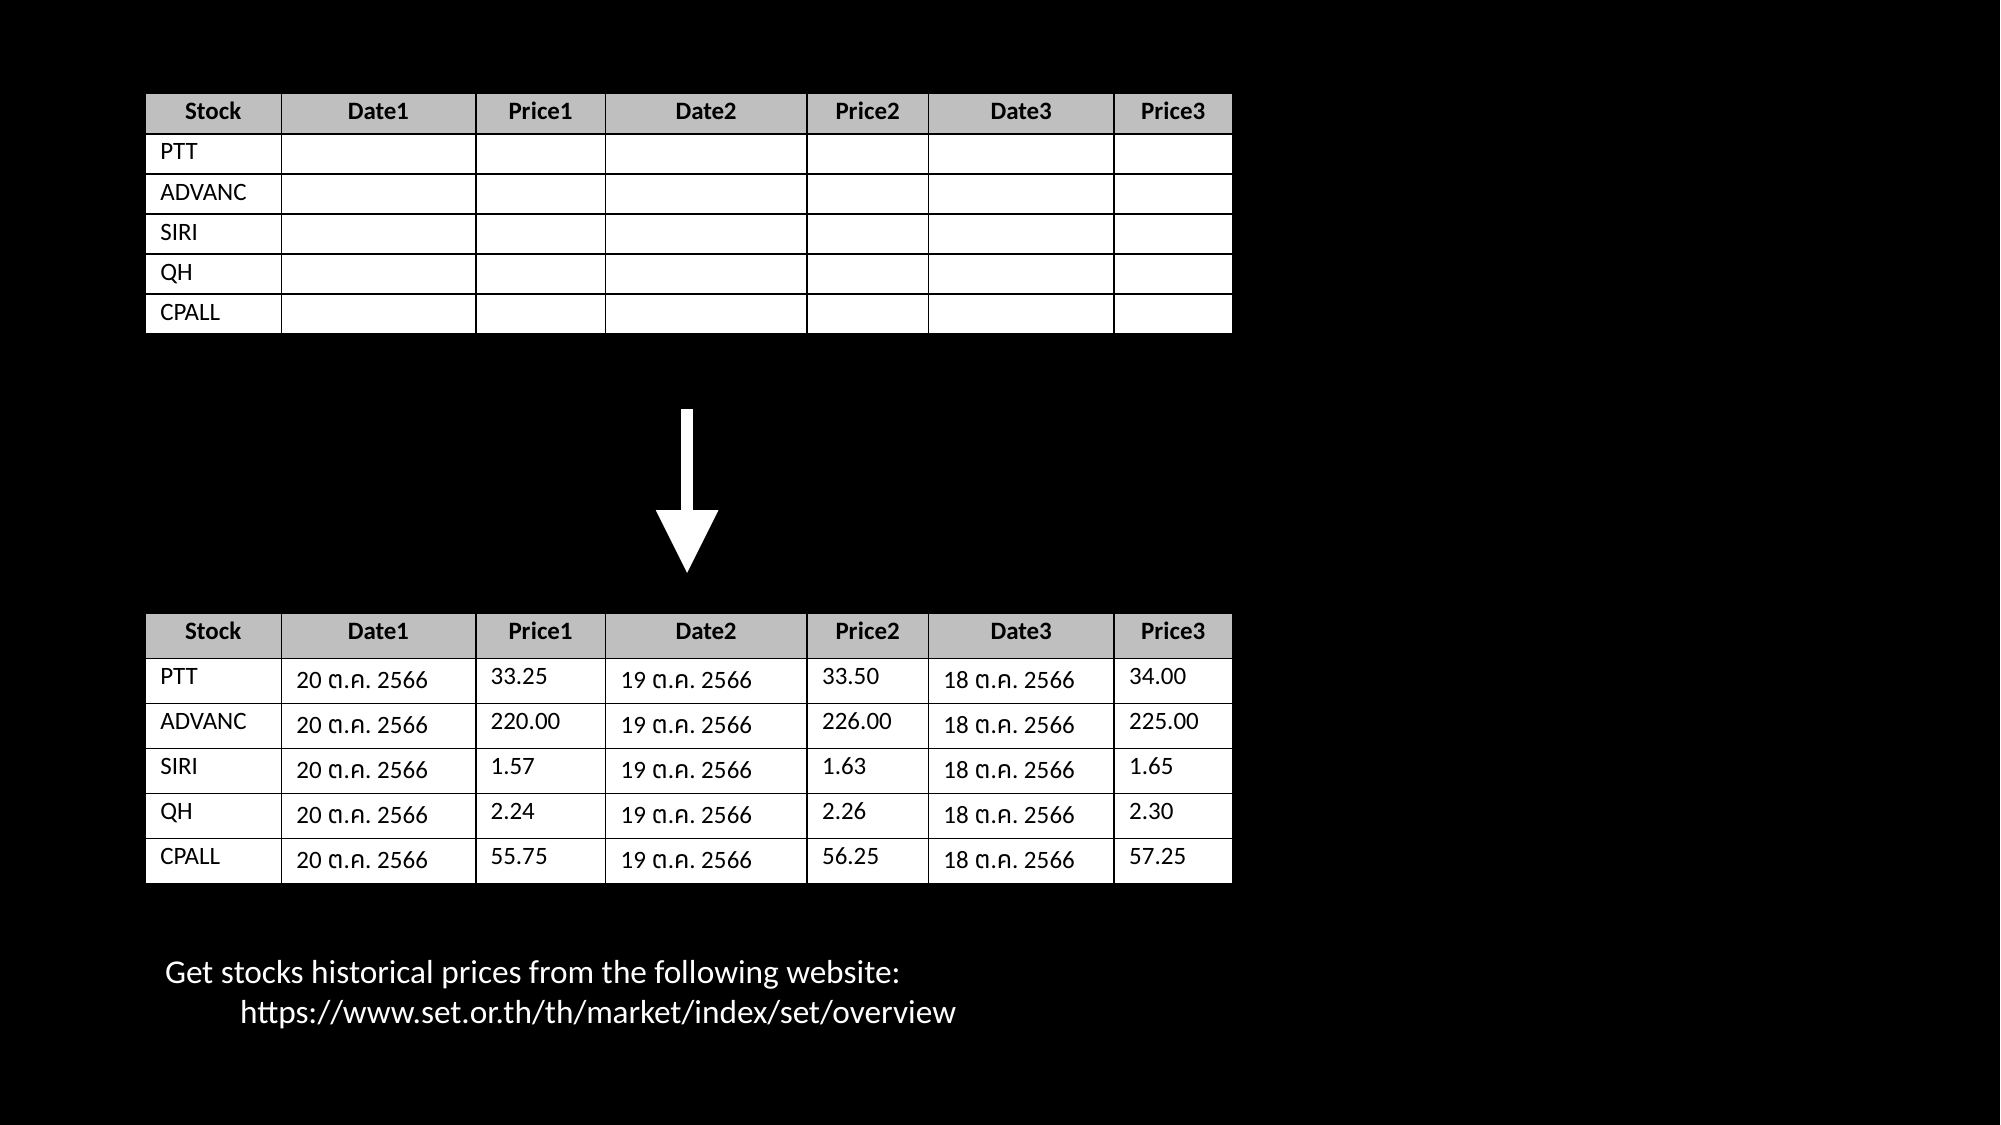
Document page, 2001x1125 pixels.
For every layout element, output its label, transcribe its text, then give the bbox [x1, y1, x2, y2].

table_cell 19 ต.ค. 2566 [606, 659, 806, 703]
table_header Price1 [477, 94, 605, 133]
table_cell QH [146, 255, 281, 293]
table_header Date2 [606, 94, 806, 133]
table_cell [282, 215, 475, 253]
table_cell 2.24 [477, 794, 605, 838]
table_cell [477, 135, 605, 173]
table_cell [929, 135, 1113, 173]
table_cell 20 ต.ค. 2566 [282, 704, 475, 748]
table_header Price3 [1115, 94, 1232, 133]
table_cell 1.63 [808, 749, 928, 793]
table_header Price3 [1115, 614, 1232, 658]
table_cell [477, 215, 605, 253]
table_cell [477, 295, 605, 333]
table_header Stock [146, 94, 281, 133]
table_cell PTT [146, 659, 281, 703]
table_cell [808, 215, 928, 253]
table_cell 33.25 [477, 659, 605, 703]
table_cell [1115, 255, 1232, 293]
table_cell CPALL [146, 839, 281, 883]
table_cell 2.30 [1115, 794, 1232, 838]
table_header Price1 [477, 614, 605, 658]
table_cell [1115, 175, 1232, 213]
table_cell 18 ต.ค. 2566 [929, 749, 1113, 793]
table_cell [1115, 295, 1232, 333]
table_cell [808, 175, 928, 213]
table_cell 18 ต.ค. 2566 [929, 839, 1113, 883]
table_header Date1 [282, 94, 475, 133]
table_cell SIRI [146, 749, 281, 793]
table_header Date1 [282, 614, 475, 658]
table_cell 18 ต.ค. 2566 [929, 659, 1113, 703]
table_cell [606, 255, 806, 293]
table_cell 20 ต.ค. 2566 [282, 794, 475, 838]
table_cell [282, 295, 475, 333]
text_box Get stocks historical prices from the following website: https://www.set.or.th/th/market/index/set/overview [150, 943, 973, 1038]
table_cell PTT [146, 135, 281, 173]
table_header Stock [146, 614, 281, 658]
table_cell 1.57 [477, 749, 605, 793]
table_cell [282, 255, 475, 293]
table_cell [606, 175, 806, 213]
table_cell 18 ต.ค. 2566 [929, 704, 1113, 748]
table_header Date3 [929, 94, 1113, 133]
table_cell [282, 135, 475, 173]
table_header Date3 [929, 614, 1113, 658]
table_cell [282, 175, 475, 213]
table_cell 19 ต.ค. 2566 [606, 704, 806, 748]
table_cell CPALL [146, 295, 281, 333]
table_cell 34.00 [1115, 659, 1232, 703]
table_cell [1115, 215, 1232, 253]
table_cell 56.25 [808, 839, 928, 883]
table_header Price2 [808, 94, 928, 133]
table_cell [606, 215, 806, 253]
table_cell SIRI [146, 215, 281, 253]
table_cell 33.50 [808, 659, 928, 703]
table_cell 20 ต.ค. 2566 [282, 659, 475, 703]
table_cell [477, 175, 605, 213]
table_cell 19 ต.ค. 2566 [606, 839, 806, 883]
table_cell 19 ต.ค. 2566 [606, 794, 806, 838]
table_cell [929, 255, 1113, 293]
table_cell [606, 295, 806, 333]
table_cell [808, 295, 928, 333]
table_cell 2.26 [808, 794, 928, 838]
table_cell [606, 135, 806, 173]
table_cell 20 ต.ค. 2566 [282, 749, 475, 793]
table_cell 220.00 [477, 704, 605, 748]
table_cell 19 ต.ค. 2566 [606, 749, 806, 793]
table_cell 226.00 [808, 704, 928, 748]
table_cell 57.25 [1115, 839, 1232, 883]
table_cell ADVANC [146, 704, 281, 748]
table_cell [808, 135, 928, 173]
table_cell [929, 175, 1113, 213]
table_cell 225.00 [1115, 704, 1232, 748]
table_header Price2 [808, 614, 928, 658]
table_cell QH [146, 794, 281, 838]
table_cell 1.65 [1115, 749, 1232, 793]
table_header Date2 [606, 614, 806, 658]
table_cell [1115, 135, 1232, 173]
table_cell 55.75 [477, 839, 605, 883]
table_cell 20 ต.ค. 2566 [282, 839, 475, 883]
table_cell [477, 255, 605, 293]
table_cell [929, 295, 1113, 333]
table_cell 18 ต.ค. 2566 [929, 794, 1113, 838]
table_cell [808, 255, 928, 293]
table_cell ADVANC [146, 175, 281, 213]
table_cell [929, 215, 1113, 253]
